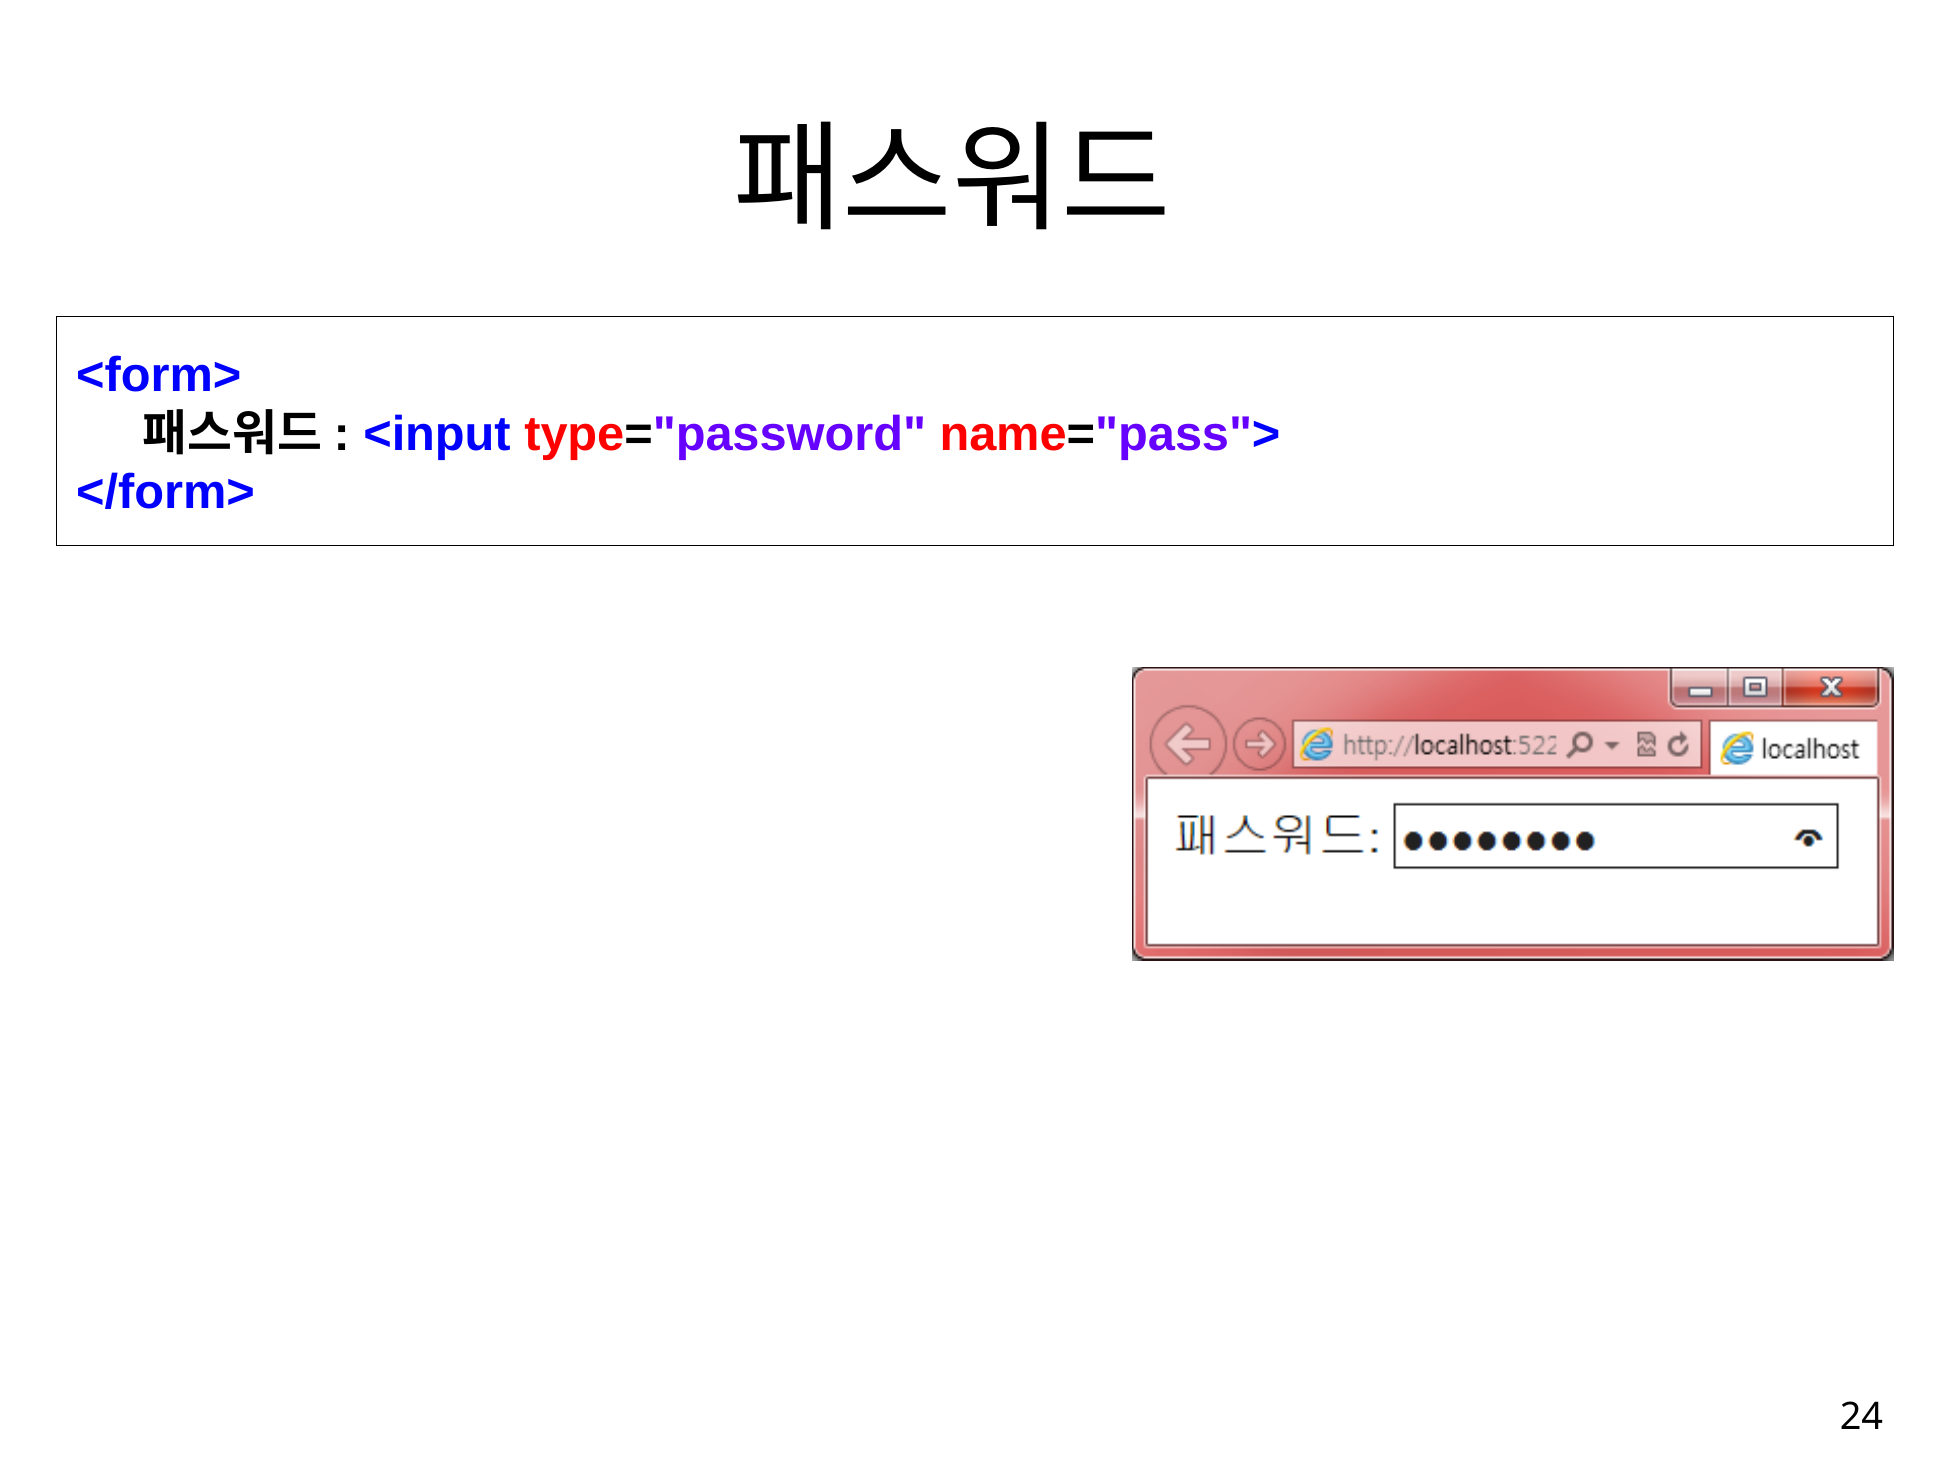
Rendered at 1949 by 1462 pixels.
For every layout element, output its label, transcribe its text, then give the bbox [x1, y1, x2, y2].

slide_number 24 [1496, 1372, 1899, 1462]
picture [1131, 667, 1895, 961]
text_box <form> 패스워드: <input type="password" name="pass"> </form> [56, 316, 1894, 546]
title 패스워드 [156, 92, 1749, 255]
